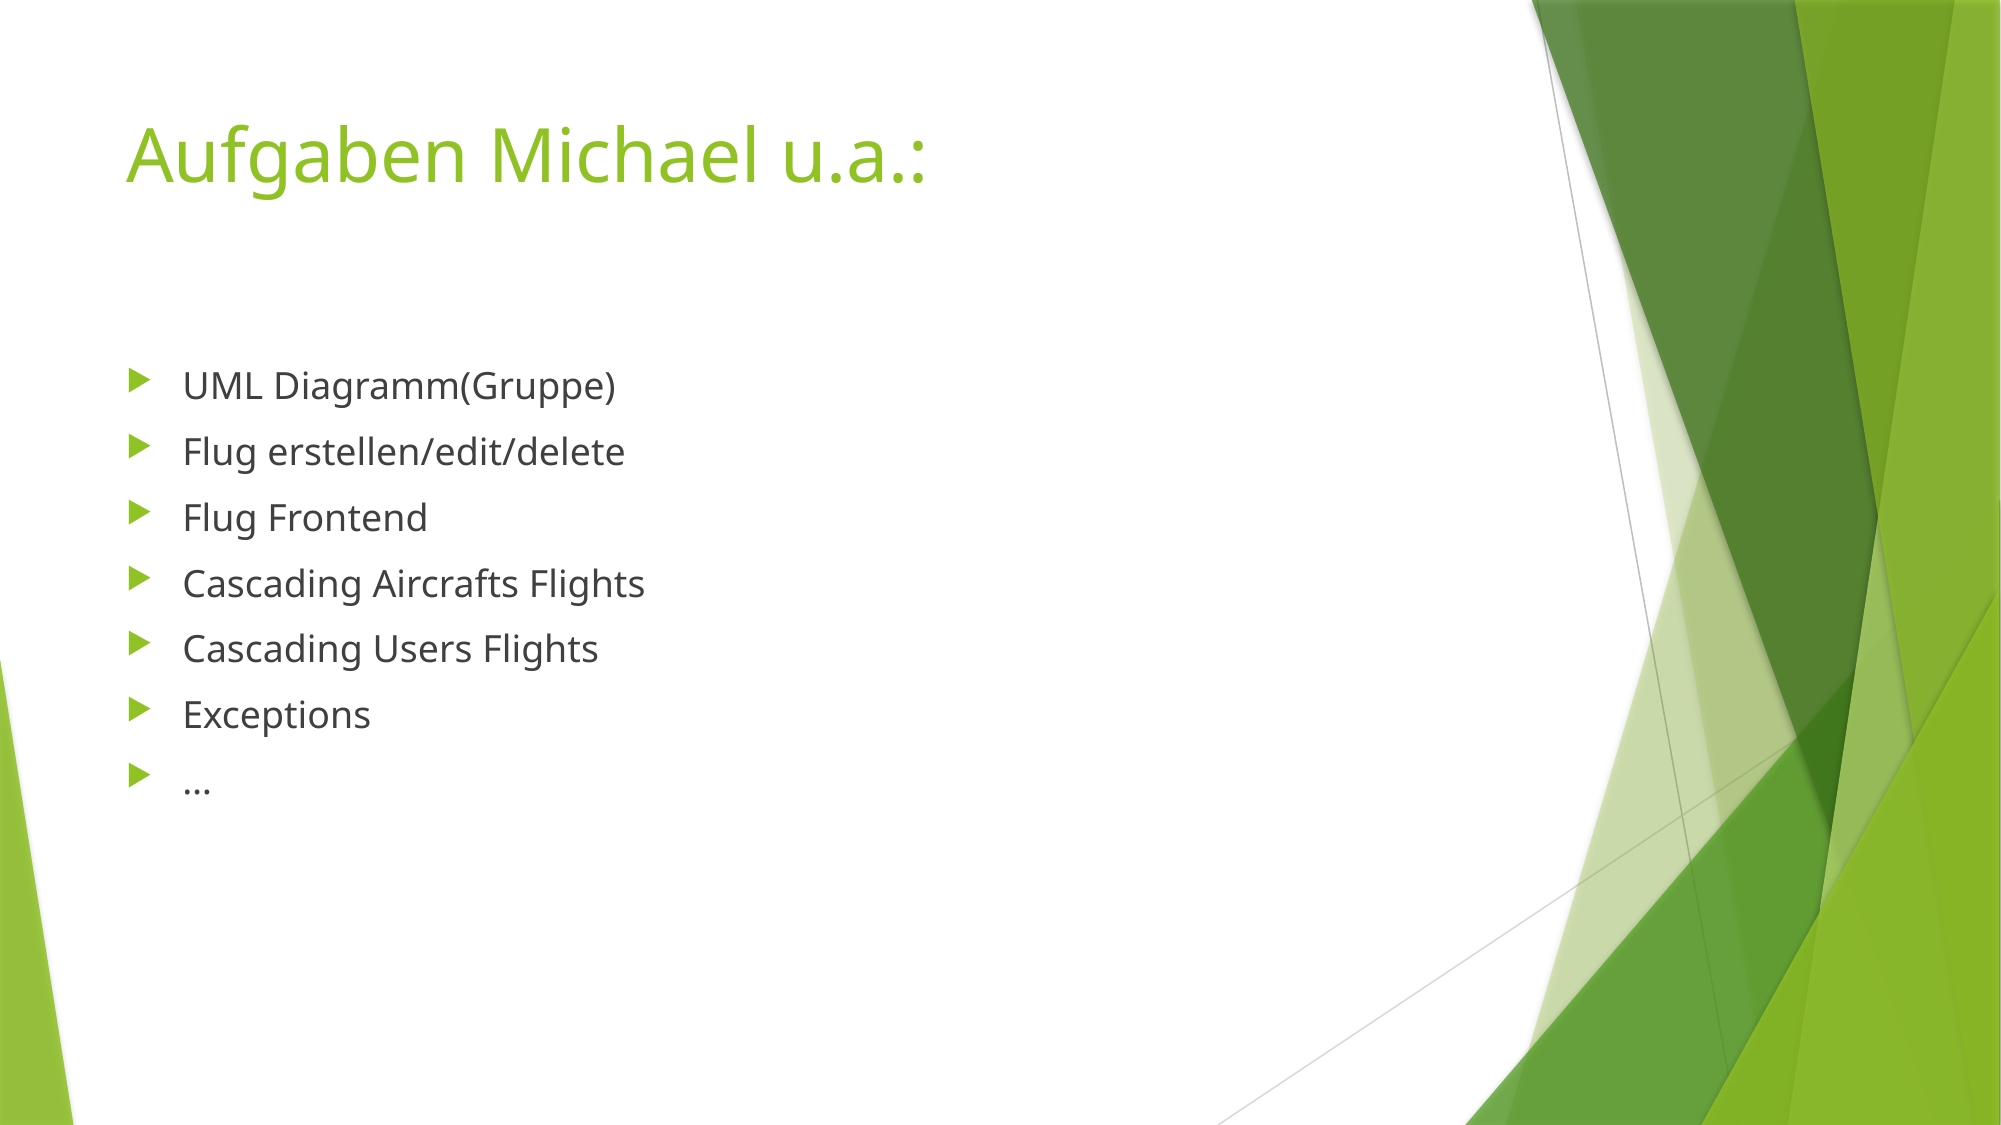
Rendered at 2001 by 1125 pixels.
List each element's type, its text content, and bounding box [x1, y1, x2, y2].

list UML Diagramm(Gruppe) Flug erstellen/edit/delete Flug Frontend Cascading Aircrafts Flights Cascading Users Flights Exceptions … [111, 354, 1522, 992]
title Aufgaben Michael u.a.: [111, 99, 1522, 317]
